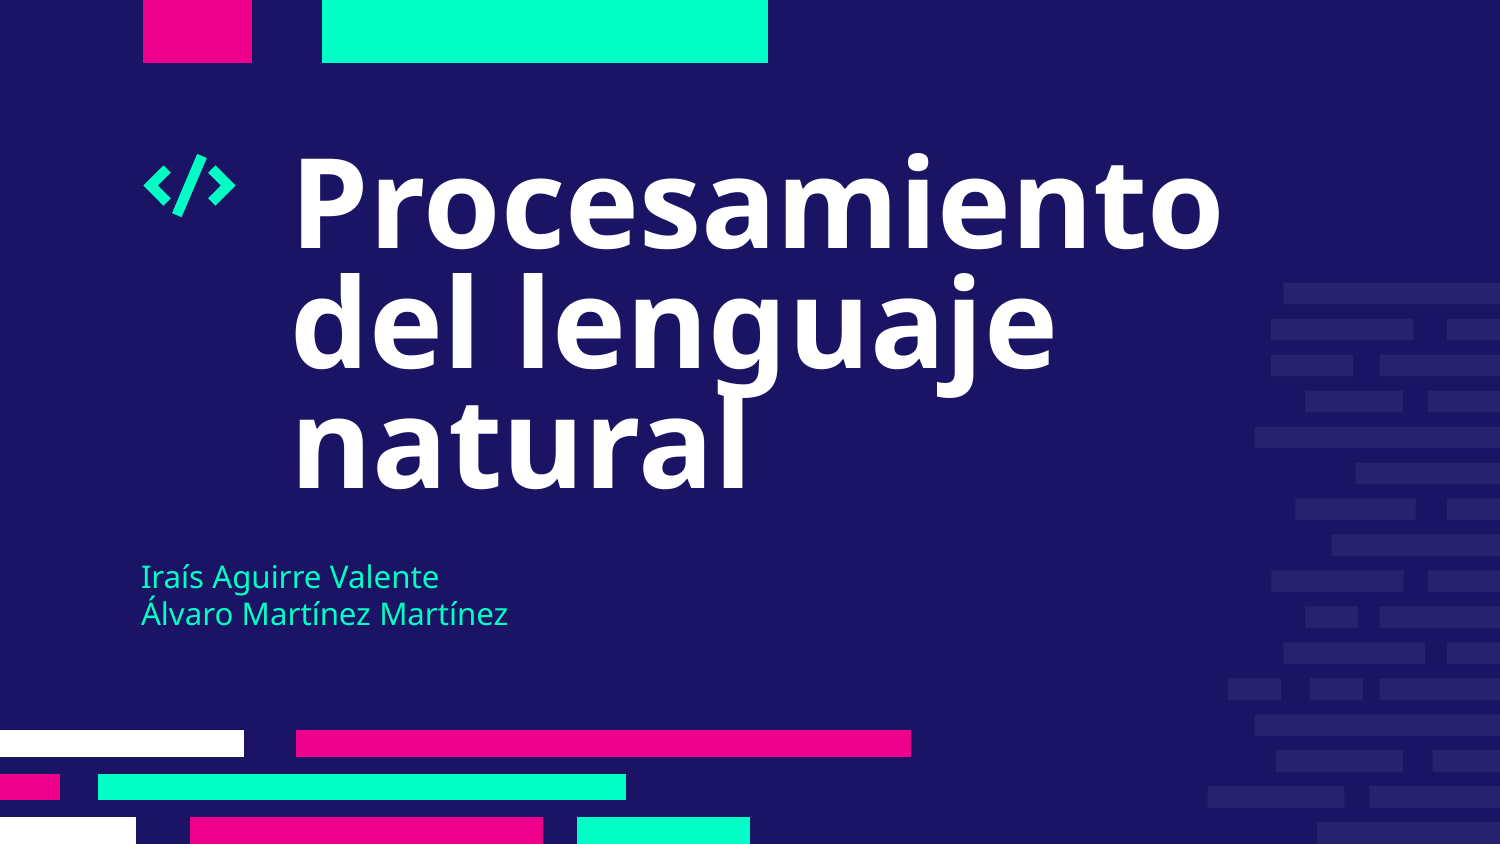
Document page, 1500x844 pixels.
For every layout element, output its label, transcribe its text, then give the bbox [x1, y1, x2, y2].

title Procesamiento del lenguaje natural [275, 199, 1375, 513]
subtitle Iraís Aguirre Valente Álvaro Martínez Martínez [126, 557, 1500, 688]
